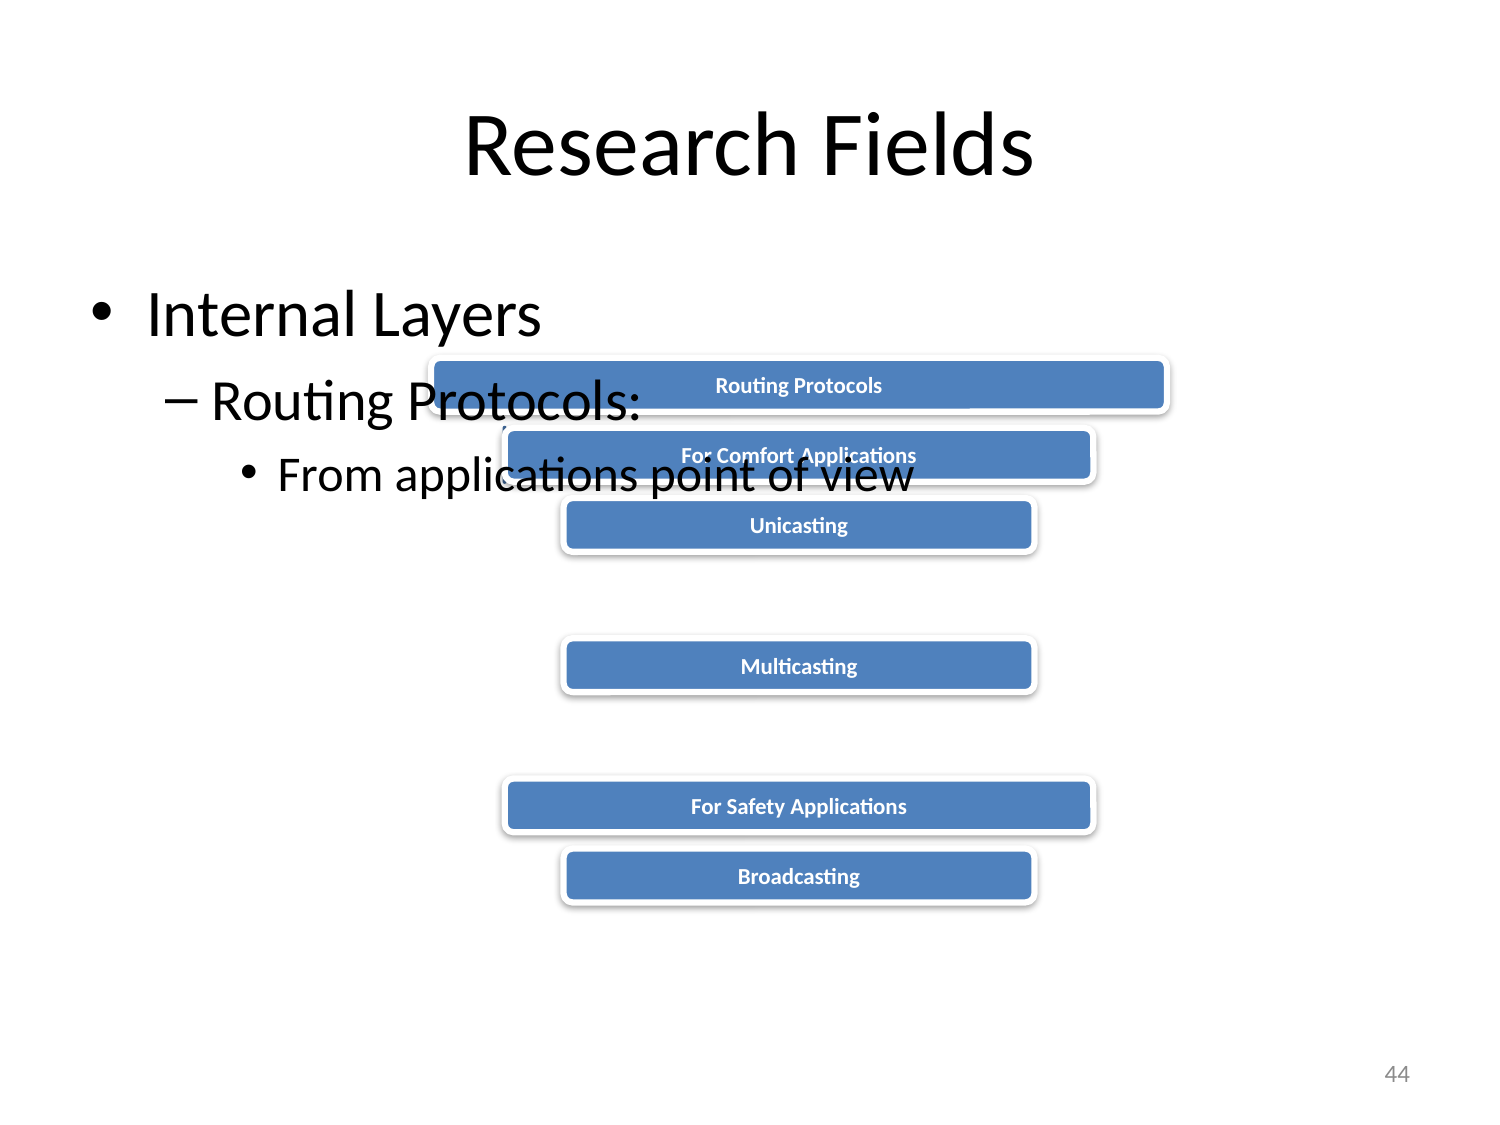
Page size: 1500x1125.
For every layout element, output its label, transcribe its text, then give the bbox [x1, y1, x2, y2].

title Research Fields [75, 45, 1425, 233]
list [338, 357, 1260, 1043]
text_box Internal Layers Routing Protocols: From applications point of view [74, 262, 1425, 1005]
slide_number 44 [1074, 1042, 1425, 1103]
